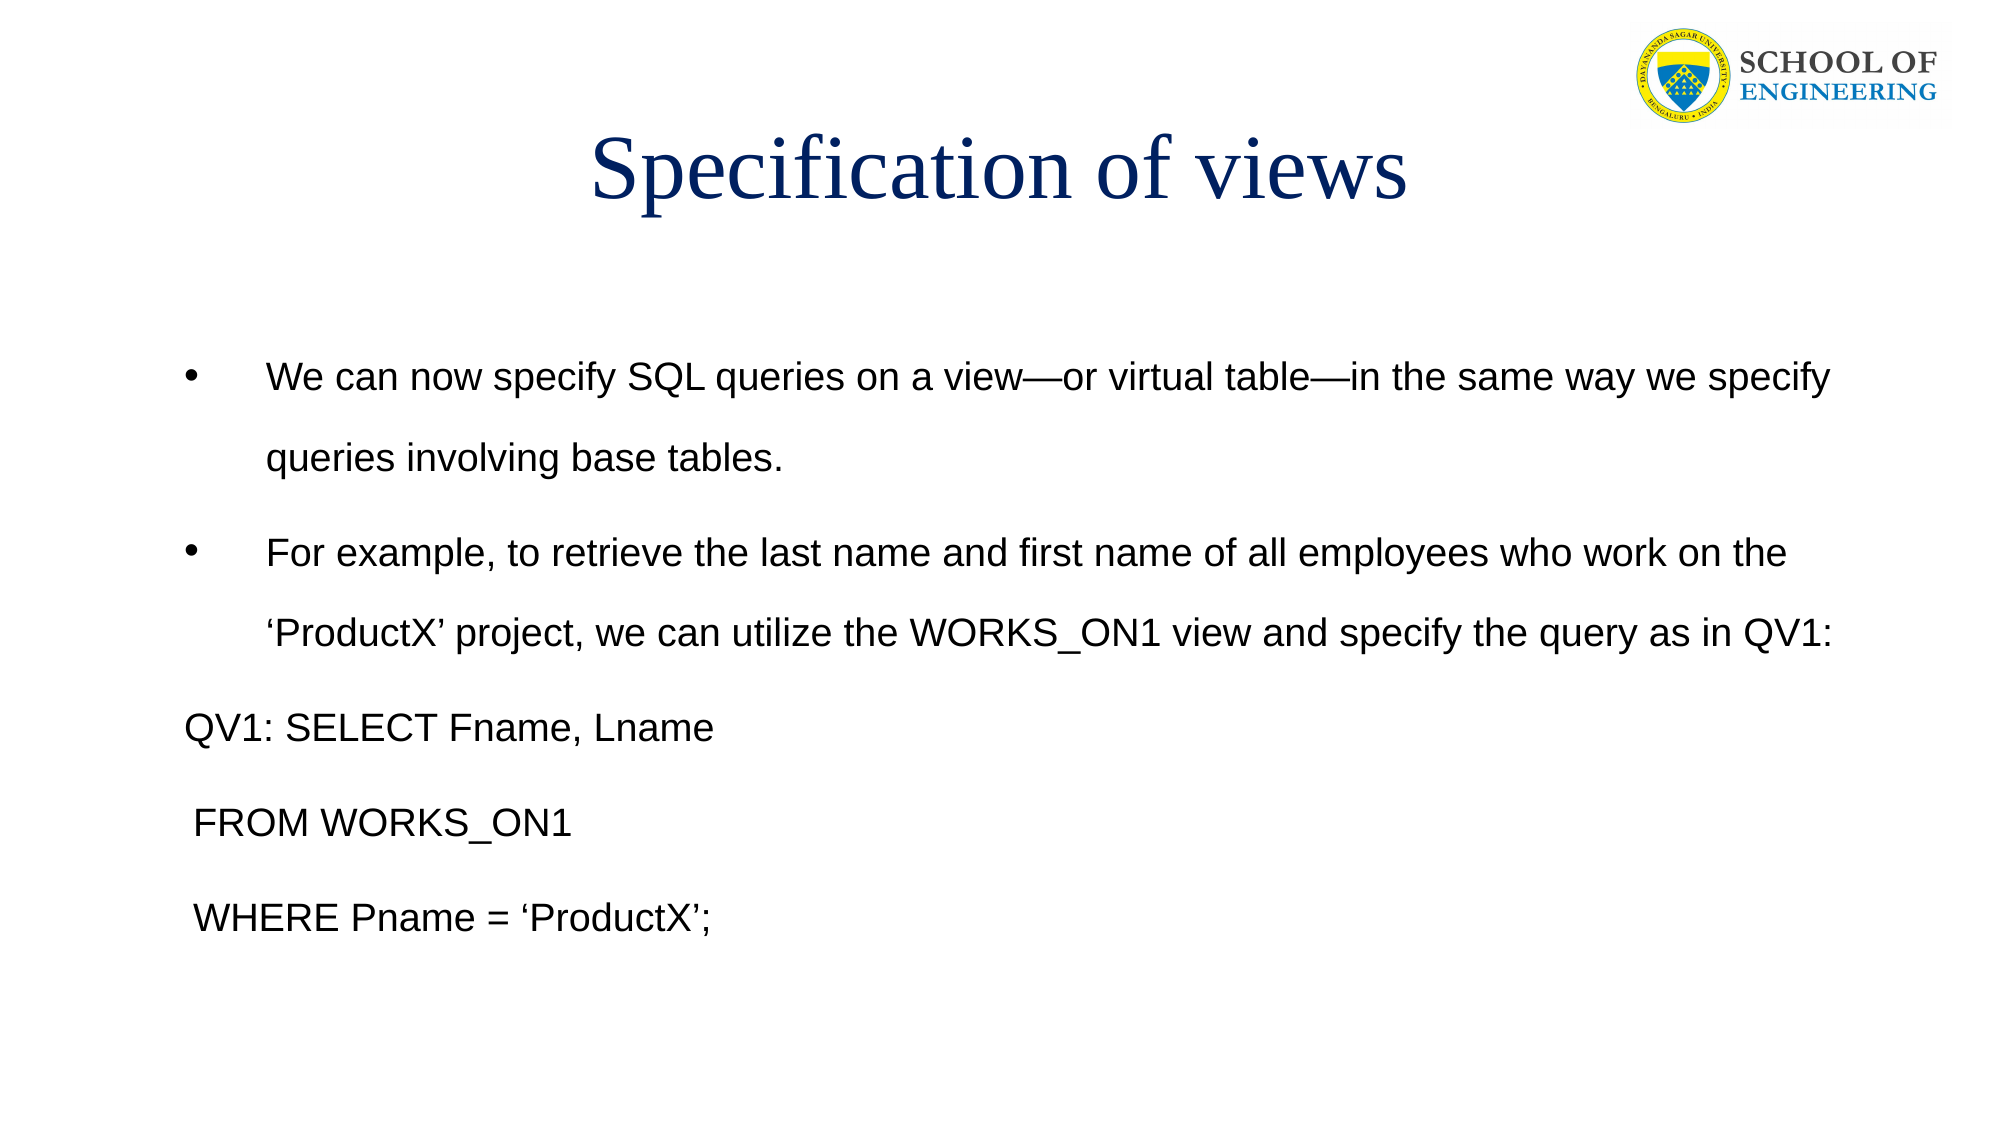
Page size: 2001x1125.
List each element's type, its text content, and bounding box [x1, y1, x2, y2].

list We can now specify SQL queries on a view—or virtual table—in the same way we specify queries involving base tables. For example, to retrieve the last name and first name of all employees who work on the ‘ProductX’ project, we can utilize the WORKS_ON1 view and specify the query as in QV1: QV1: SELECT Fname, Lname FROM WORKS_ON1 WHERE Pname = ‘ProductX’; [137, 310, 1863, 1025]
picture [1630, 22, 1952, 129]
title Specification of views [137, 59, 1863, 278]
